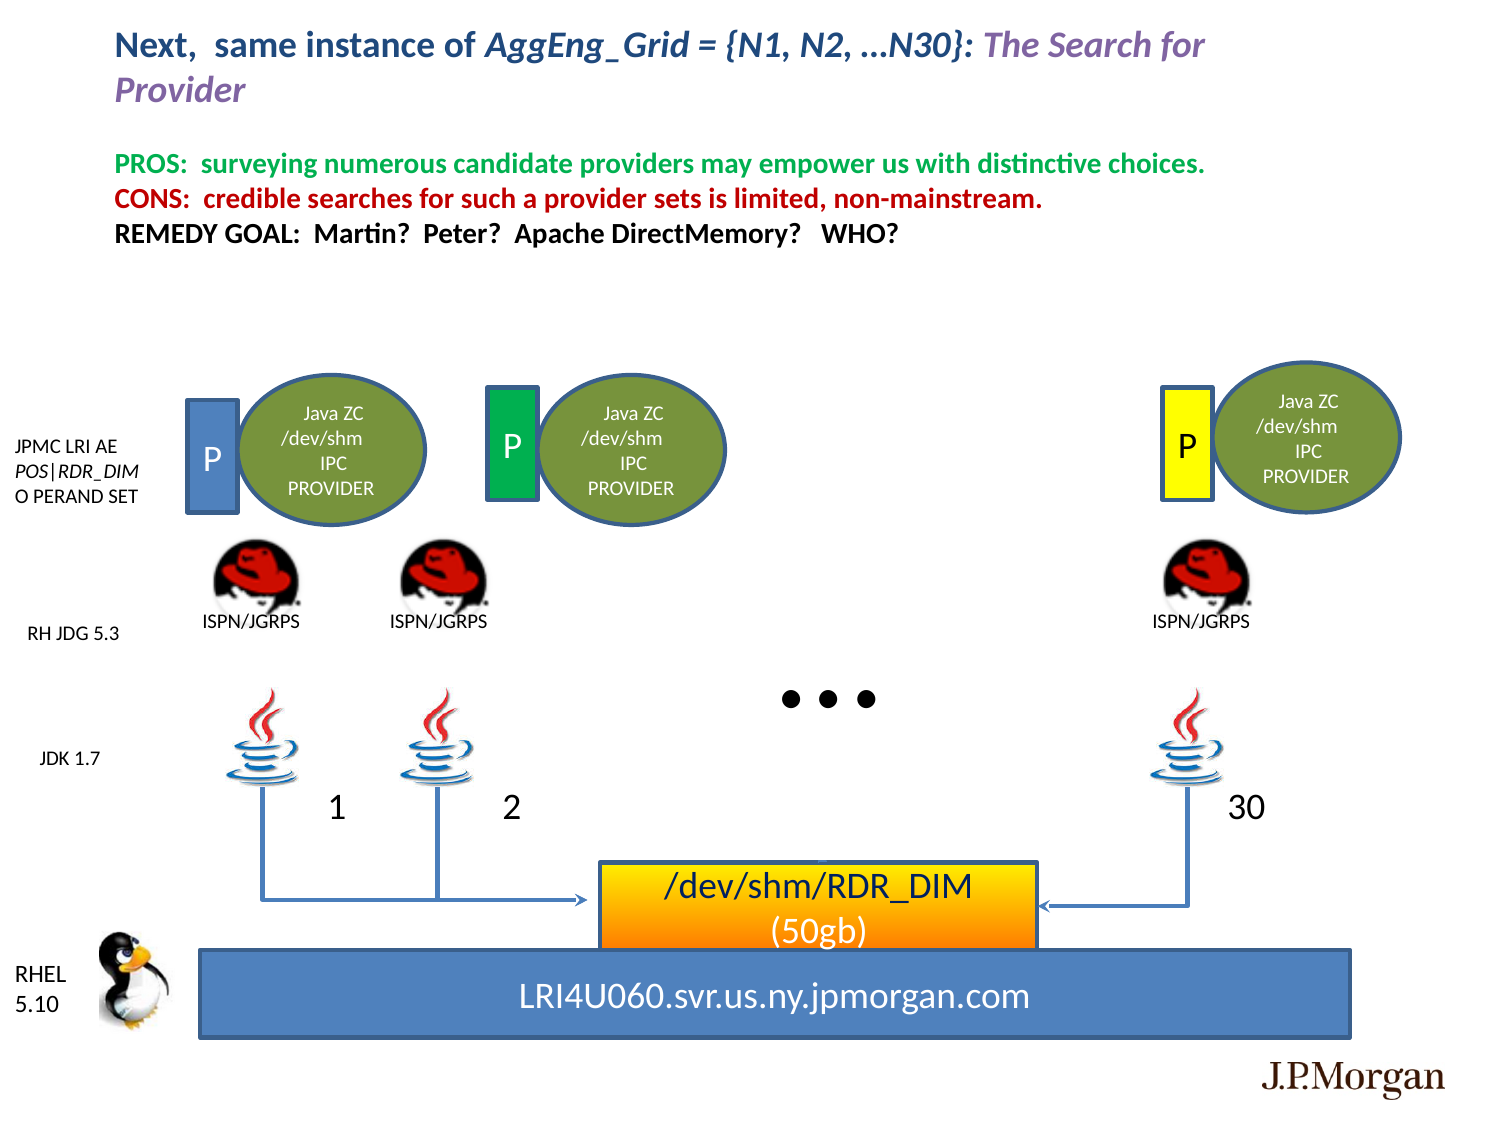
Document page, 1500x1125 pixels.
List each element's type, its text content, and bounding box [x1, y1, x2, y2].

picture [1262, 1062, 1446, 1101]
text_box JPMC LRI AE POS|RDR_DIM O PERAND SET [0, 425, 175, 515]
text_box P [485, 385, 540, 502]
text_box Next, same instance of AggEng_Grid = {N1, N2, …N30}: The Search for Provider PROS: surveying numerous candidate providers may empower us with distinctive choices. CONS: credible searches for such a provider sets is limited, non-mainstream. REMEDY GOAL: Martin? Peter? Apache DirectMemory? WHO? [99, 12, 1300, 258]
text_box RHEL 5.10 [0, 949, 94, 1025]
text_box … [762, 549, 1088, 745]
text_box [187, 524, 363, 641]
picture [99, 924, 176, 1034]
text_box RH JDG 5.3 [12, 612, 150, 653]
text_box P [1160, 385, 1215, 502]
text_box Java ZC /dev/shm IPC PROVIDER [1210, 360, 1403, 515]
text_box /dev/shm/RDR_DIM (50gb) [598, 860, 1039, 952]
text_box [455, 768, 569, 919]
text_box Java ZC /dev/shm IPC PROVIDER [535, 372, 728, 528]
picture [224, 687, 301, 788]
text_box 1 [312, 774, 363, 835]
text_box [1052, 771, 1173, 922]
text_box JDK 1.7 [24, 737, 163, 778]
text_box Java ZC /dev/shm IPC PROVIDER [235, 372, 428, 524]
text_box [1137, 524, 1313, 641]
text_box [368, 680, 482, 1007]
text_box 30 [1212, 774, 1300, 835]
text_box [374, 524, 551, 641]
text_box LRI4U060.svr.us.ny.jpmorgan.com [198, 948, 1352, 1040]
picture [1149, 687, 1226, 788]
text_box P [185, 398, 240, 515]
